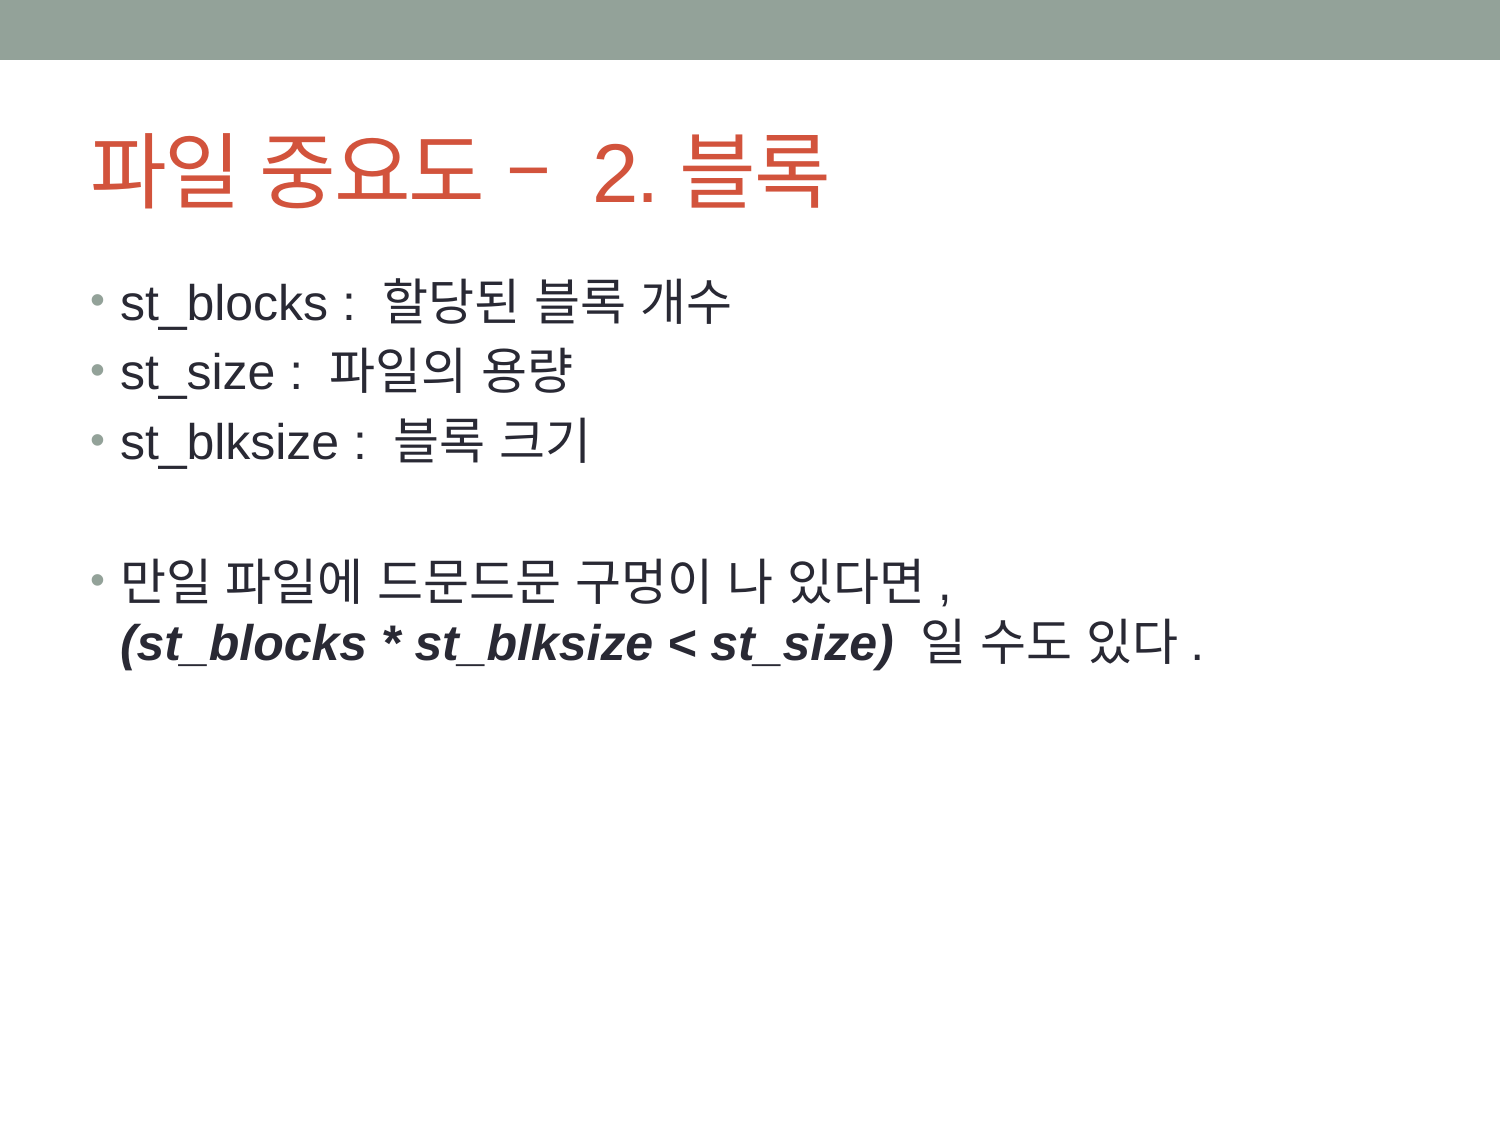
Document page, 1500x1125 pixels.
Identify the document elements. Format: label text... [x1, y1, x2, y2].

title 파일 중요도 – 2.블록 [75, 87, 1425, 250]
list st_blocks : 할당된 블록 개수 st_size : 파일의 용량 st_blksize : 블록 크기 만일 파일에 드문드문 구멍이 나 있다면, (st_blocks * st_blksize < st_size) 일 수도 있다. [75, 262, 1425, 1063]
